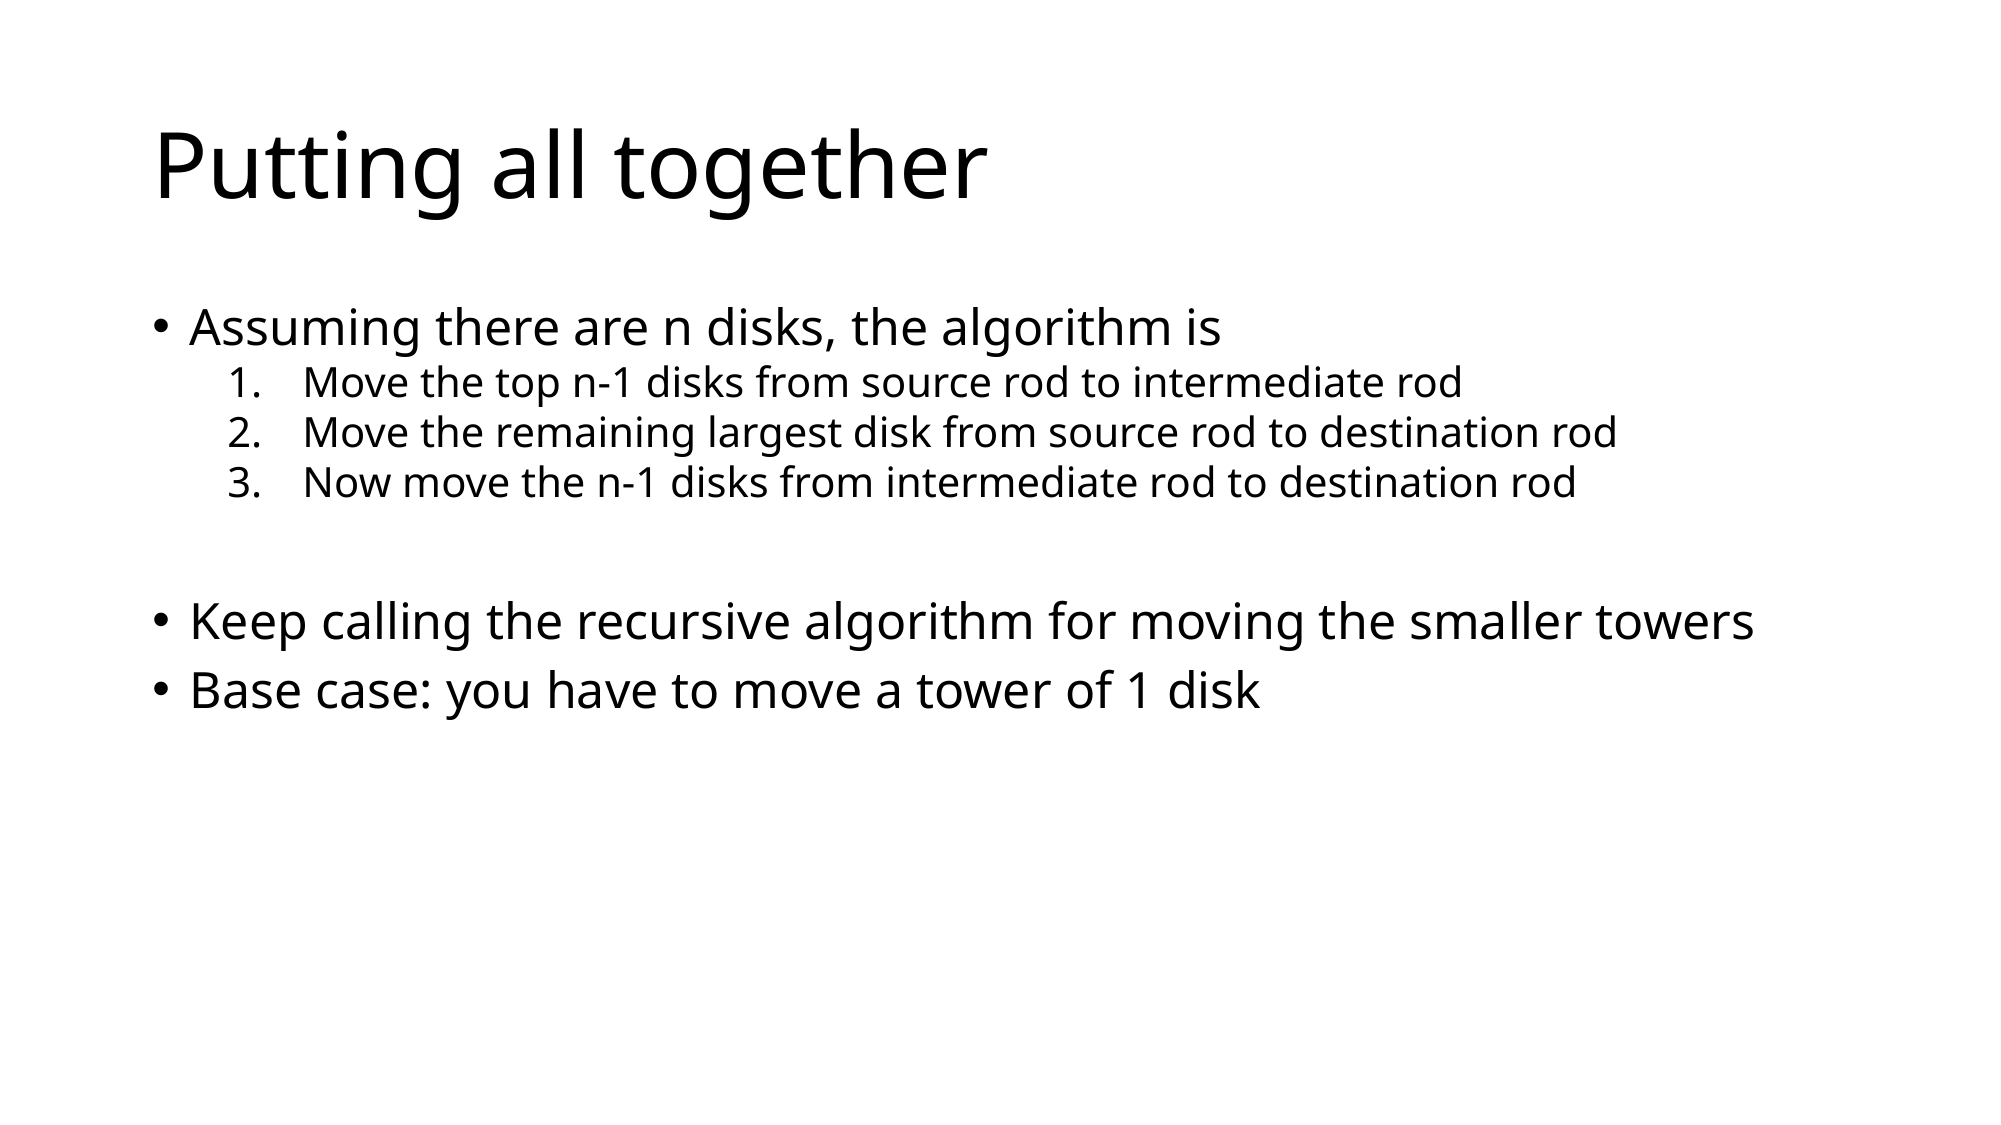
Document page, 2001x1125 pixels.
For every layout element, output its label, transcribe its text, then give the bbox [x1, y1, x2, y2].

title Putting all together [137, 59, 1863, 278]
list Assuming there are n disks, the algorithm is Move the top n-1 disks from source rod to intermediate rod Move the remaining largest disk from source rod to destination rod Now move the n-1 disks from intermediate rod to destination rod Keep calling the recursive algorithm for moving the smaller towers Base case: you have to move a tower of 1 disk [137, 299, 1863, 1014]
